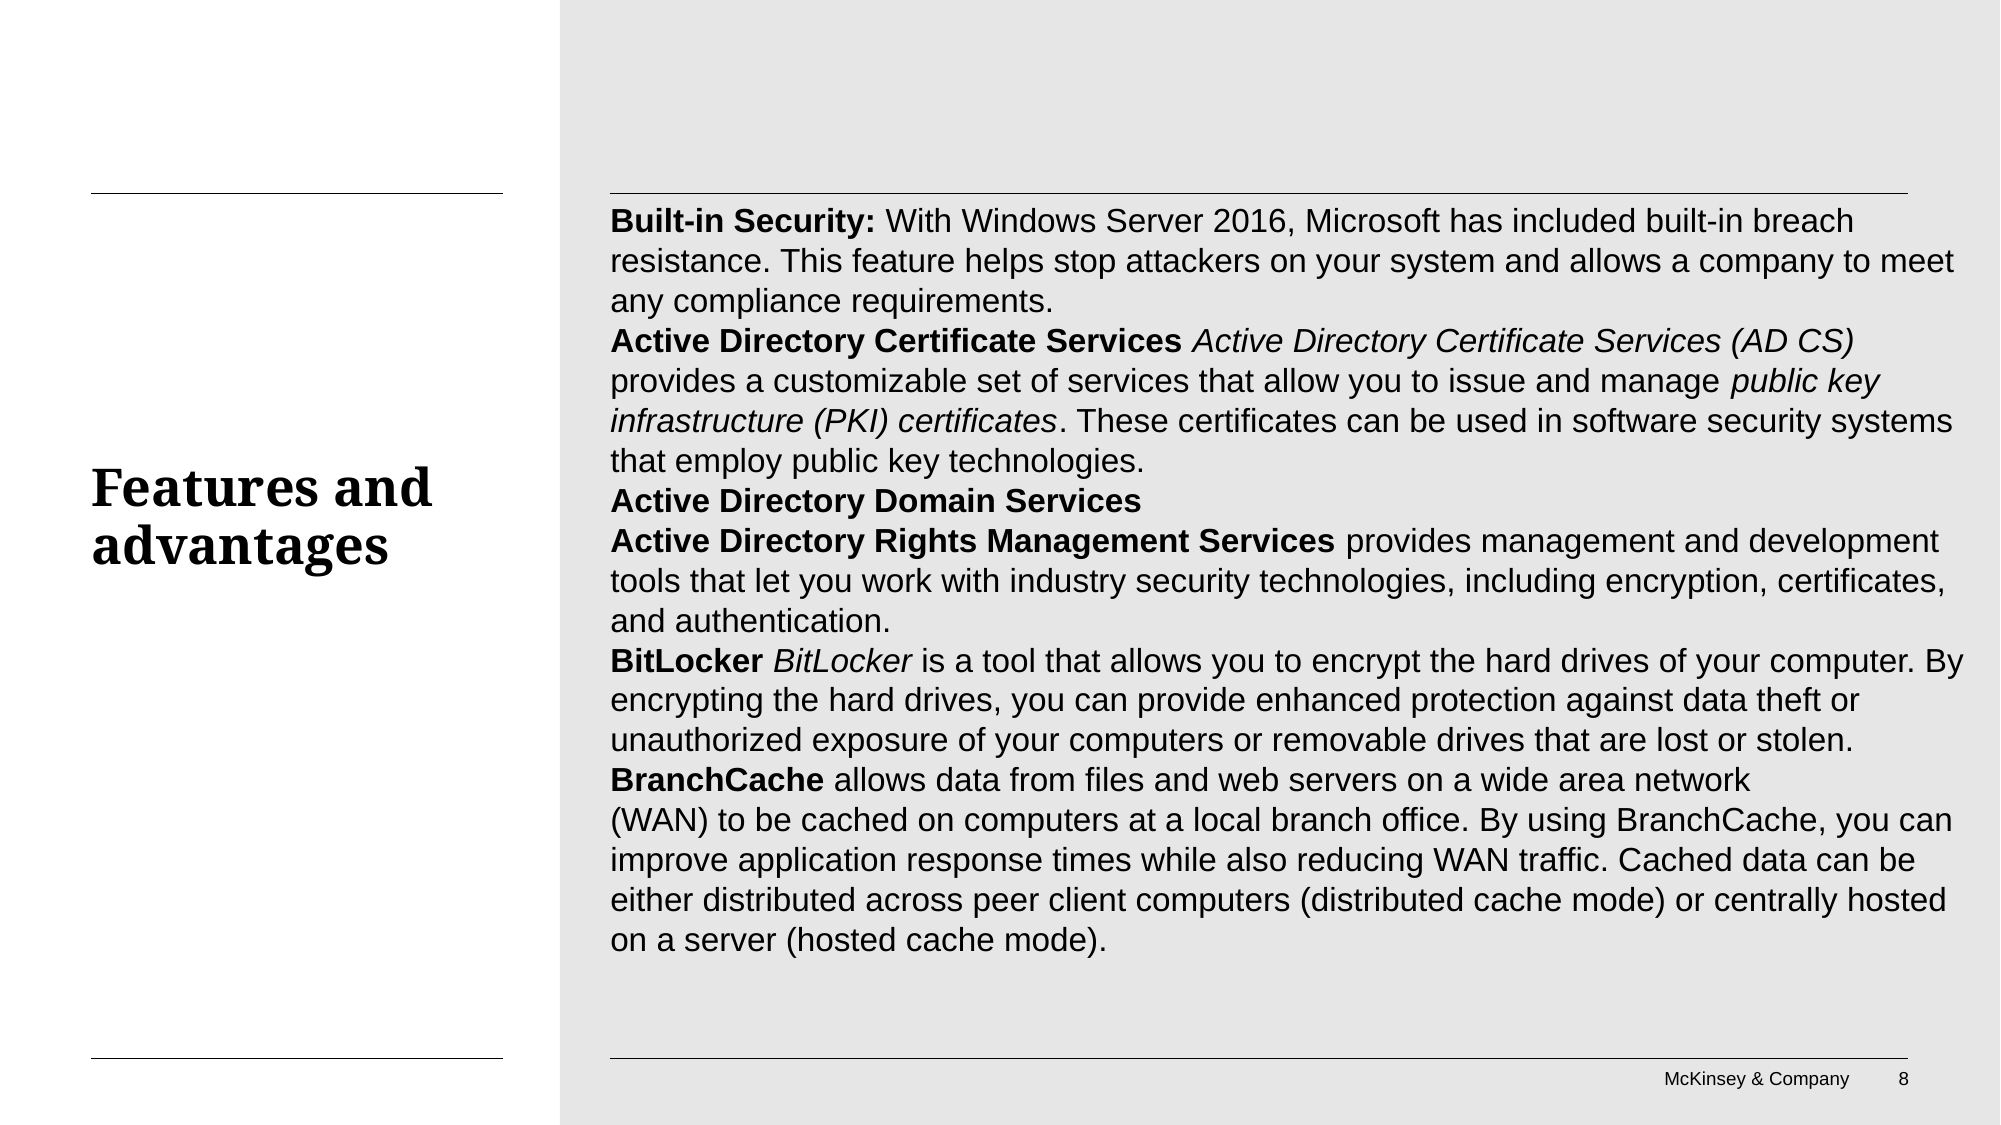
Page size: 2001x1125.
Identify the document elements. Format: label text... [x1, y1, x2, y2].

text_box Built-in Security: With Windows Server 2016, Microsoft has included built-in breach resistance. This feature helps stop attackers on your system and allows a company to meet any compliance requirements. Active Directory Certificate Services Active Directory Certificate Services (AD CS) provides a customizable set of services that allow you to issue and manage public key infrastructure (PKI) certificates. These certificates can be used in software security systems that employ public key technologies. Active Directory Domain Services Active Directory Rights Management Services provides management and development tools that let you work with industry security technologies, including encryption, certificates, and authentication. BitLocker BitLocker is a tool that allows you to encrypt the hard drives of your computer. By encrypting the hard drives, you can provide enhanced protection against data theft or unauthorized exposure of your computers or removable drives that are lost or stolen. BranchCache allows data from files and web servers on a wide area network (WAN) to be cached on computers at a local branch office. By using BranchCache, you can improve application response times while also reducing WAN traffic. Cached data can be either distributed across peer client computers (distributed cache mode) or centrally hosted on a server (hosted cache mode). [595, 192, 1981, 966]
title Features and Features and advantagesges [91, 450, 504, 577]
